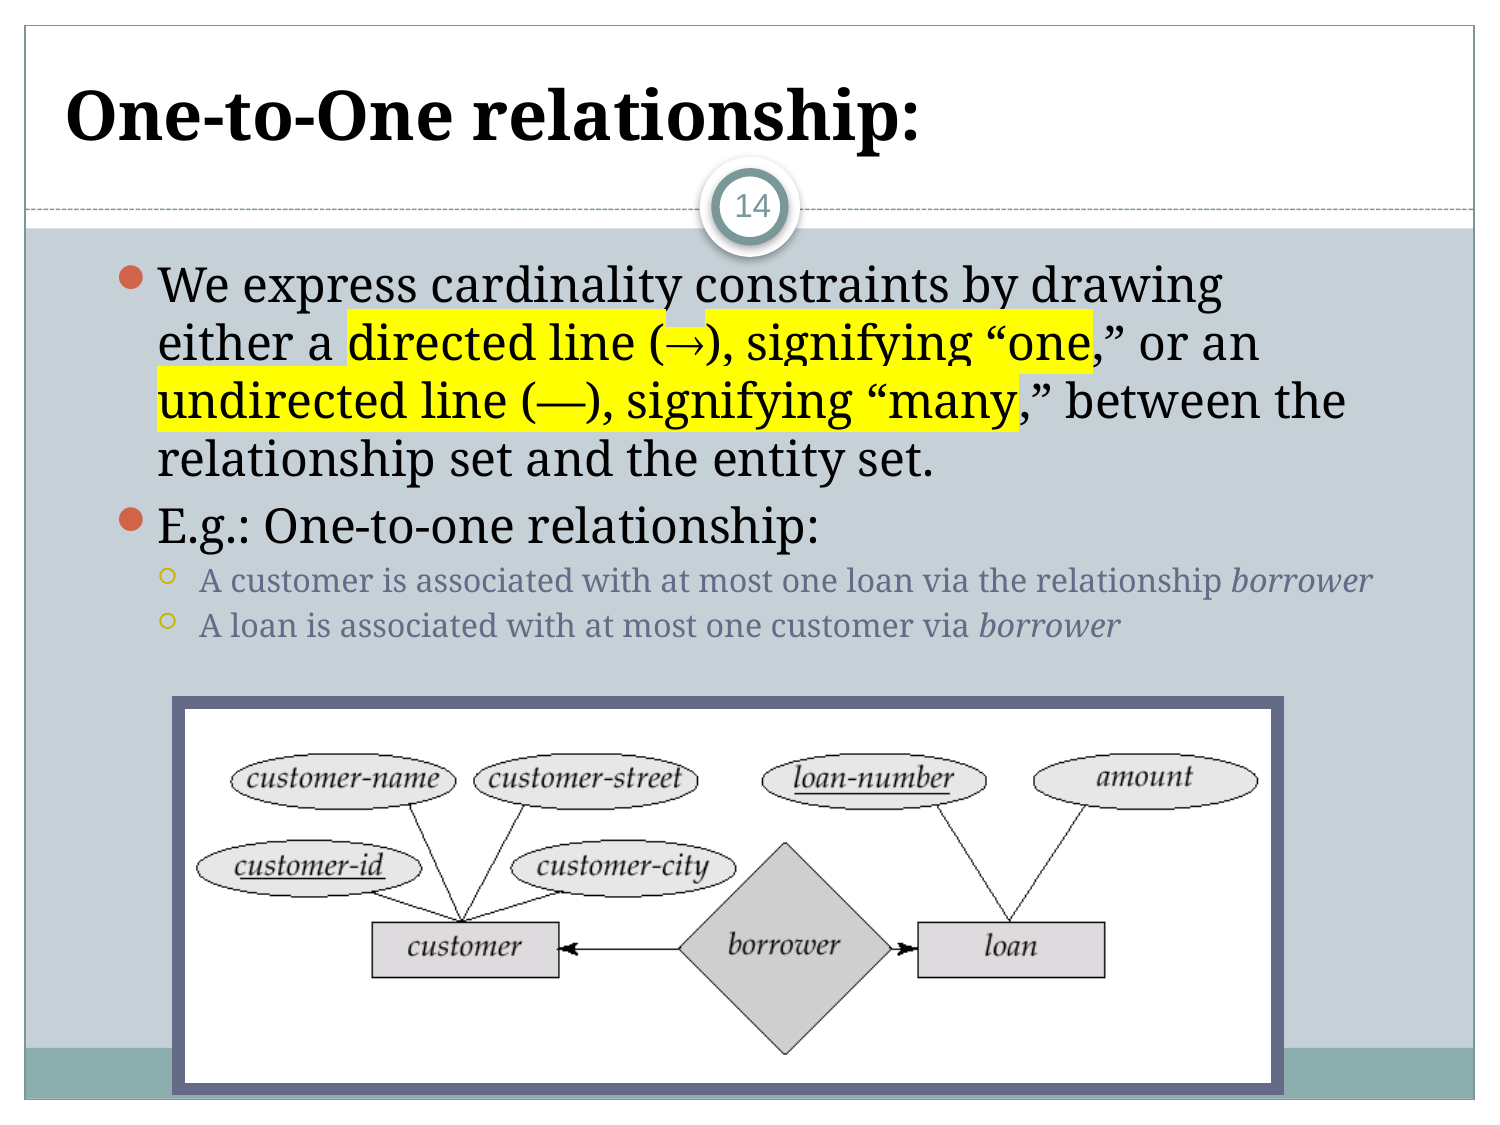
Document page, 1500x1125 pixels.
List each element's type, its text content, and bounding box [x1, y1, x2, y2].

picture [184, 708, 1272, 1083]
title One-to-One relationship: [49, 37, 1450, 162]
list We express cardinality constraints by drawing either a directed line (), signifying “one,” or an undirected line (—), signifying “many,” between the relationship set and the entity set. E.g.: One-to-one relationship: A customer is associated with at most one loan via the relationship borrower A loan is associated with at most one customer via borrower [100, 246, 1389, 695]
slide_number 14 [715, 168, 791, 241]
